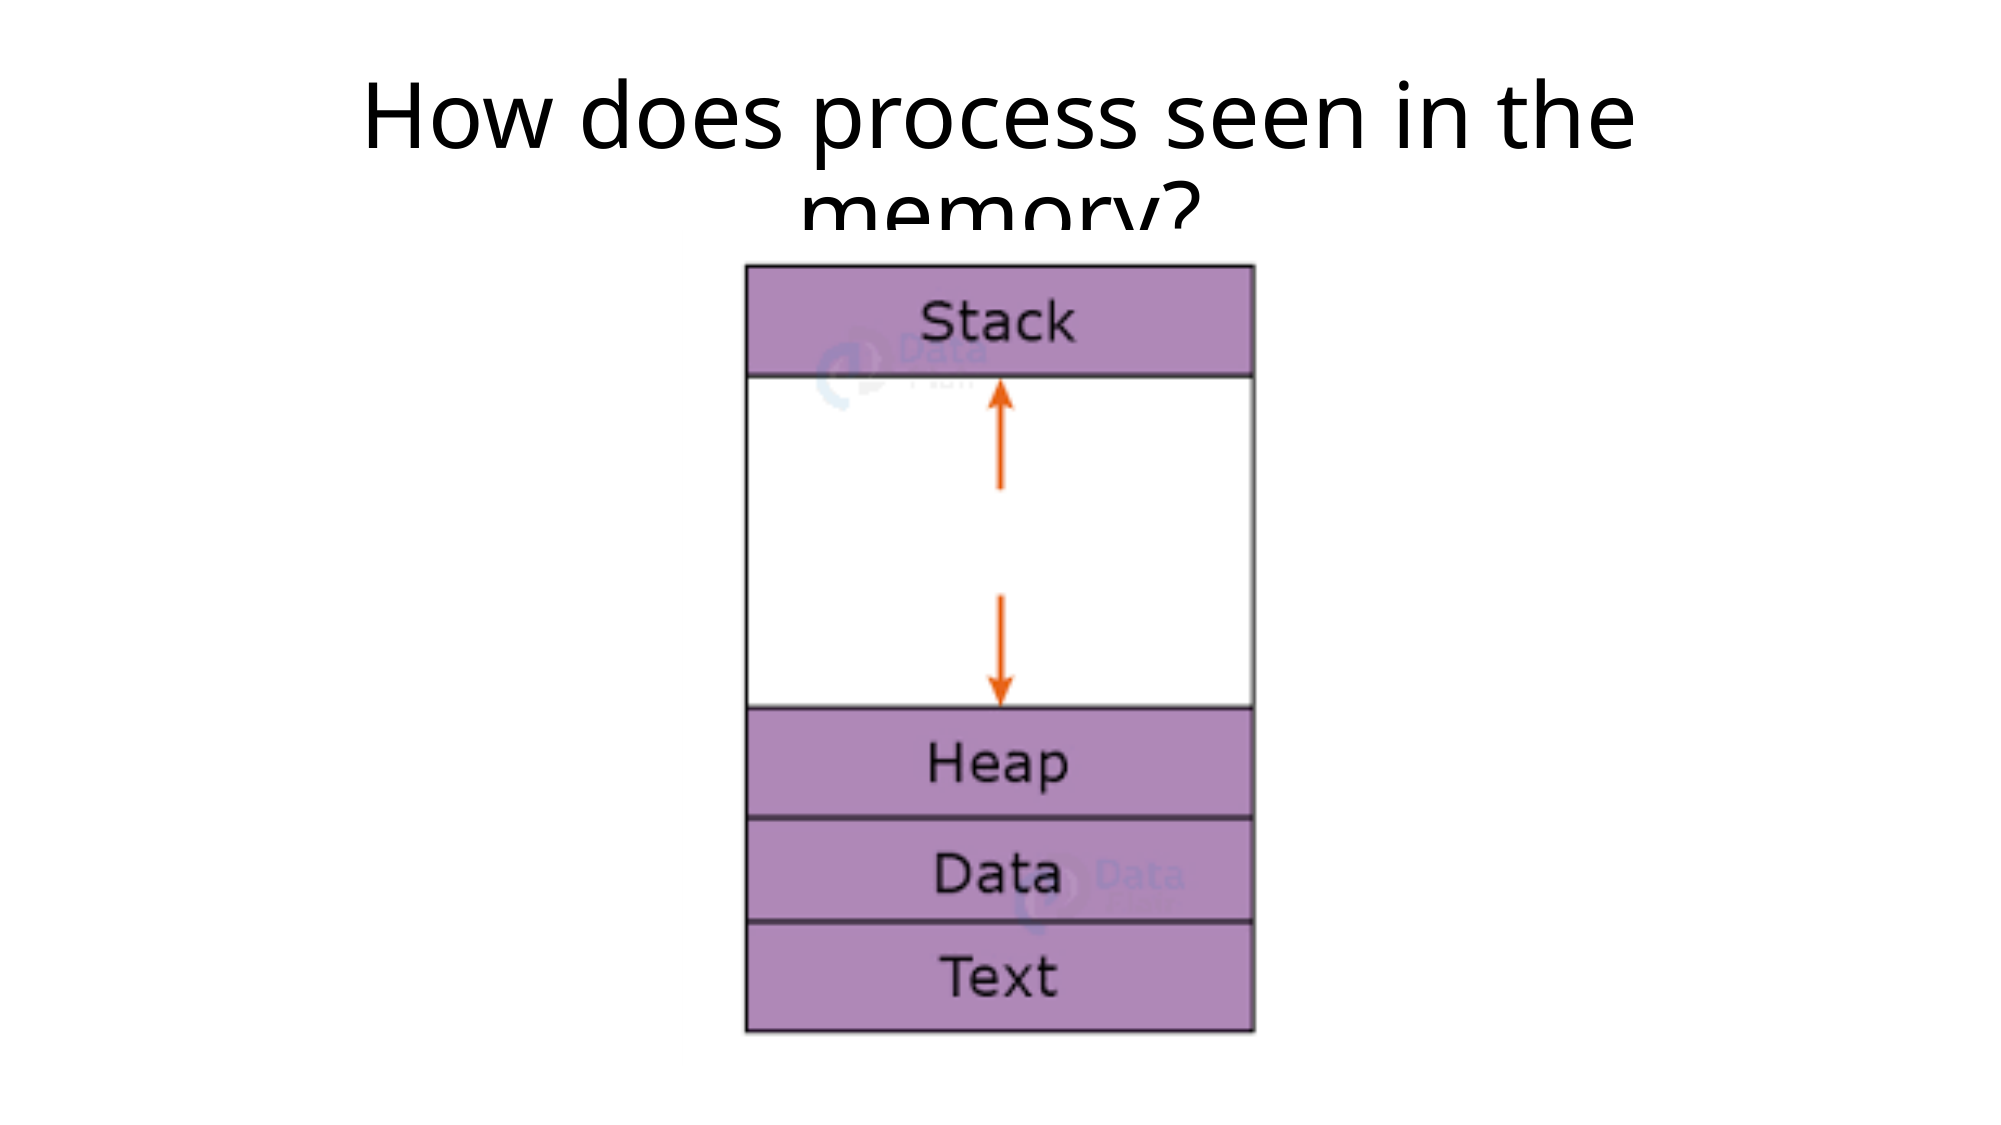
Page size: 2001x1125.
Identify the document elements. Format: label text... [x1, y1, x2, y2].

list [681, 230, 1319, 1066]
title How does process seen in the memory? [137, 59, 1863, 278]
